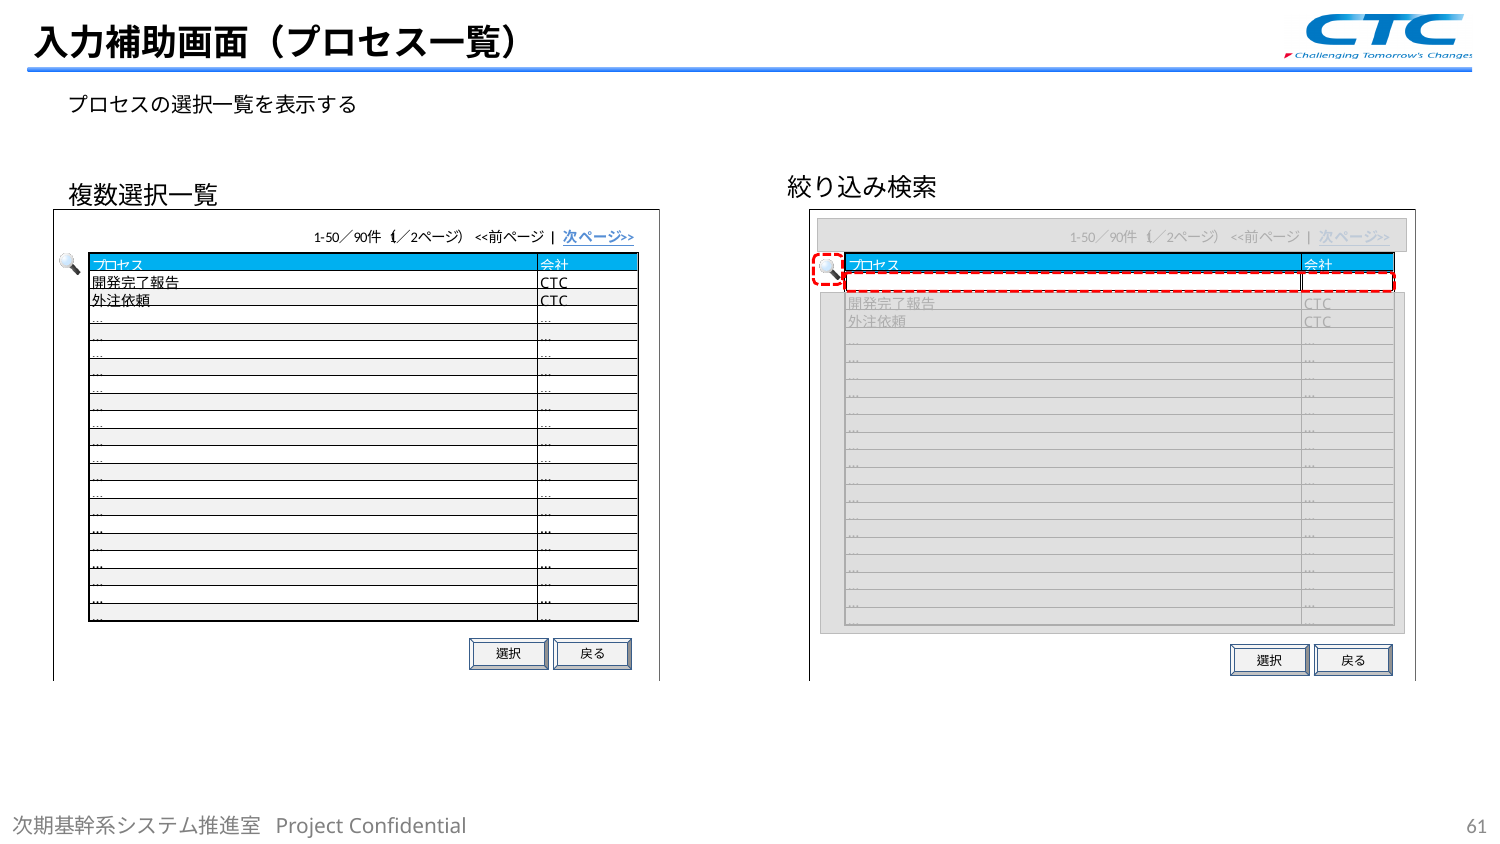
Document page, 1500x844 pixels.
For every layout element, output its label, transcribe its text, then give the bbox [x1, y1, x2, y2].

text_box 絞り込み検索 [772, 163, 953, 209]
slide_number 61 [1149, 817, 1500, 844]
title 入力補助画面（プロセス一覧） [28, 14, 1379, 68]
picture [808, 208, 1417, 682]
picture [52, 208, 661, 682]
picture [1379, 14, 1473, 59]
text_box プロセスの選択一覧を表示する [53, 84, 1487, 125]
text_box 複数選択一覧 [53, 171, 234, 207]
